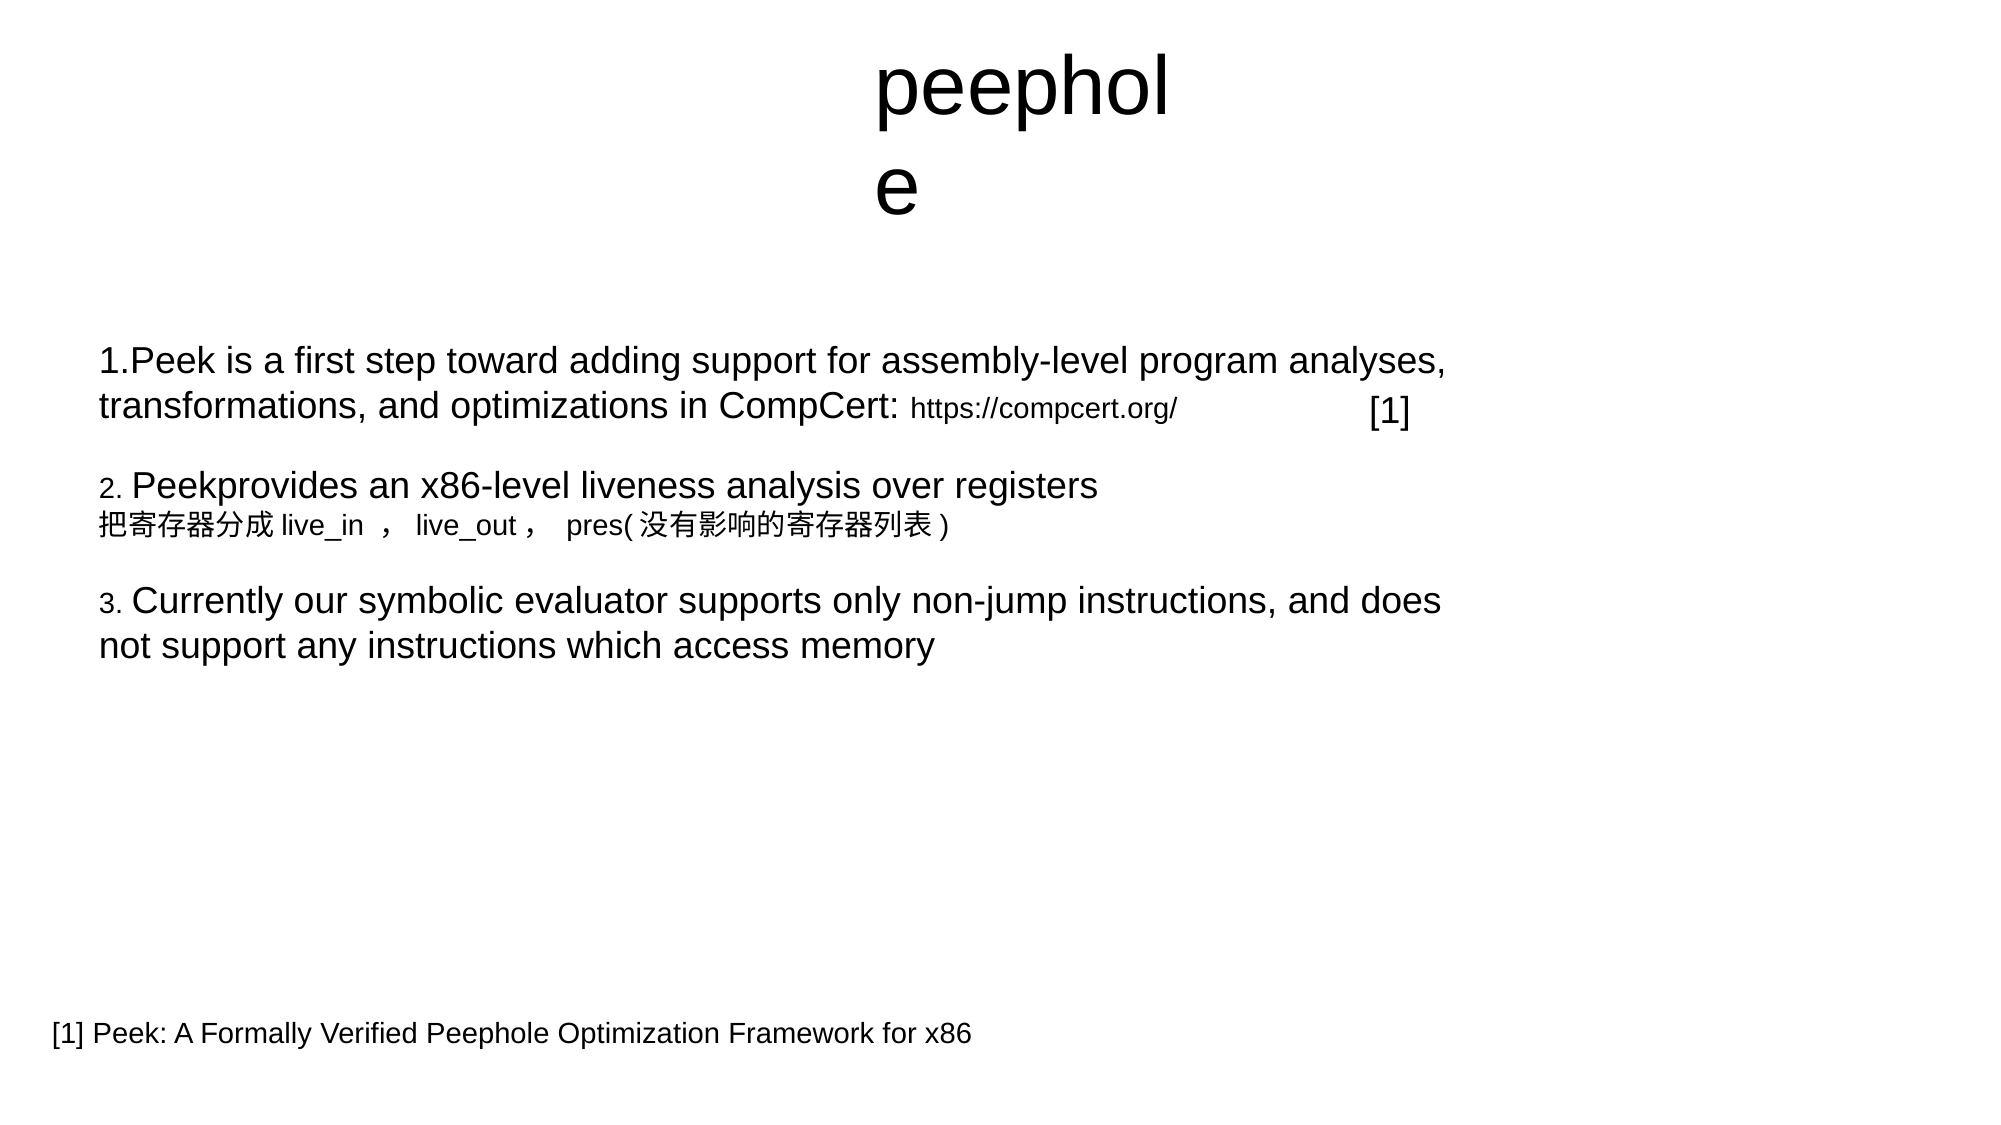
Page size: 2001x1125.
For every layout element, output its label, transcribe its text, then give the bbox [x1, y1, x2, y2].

text_box peephole [859, 23, 1226, 239]
text_box 1.Peek is a first step toward adding support for assembly-level program analyses, transformations, and optimizations in CompCert: https://compcert.org/ 2. Peekprovides an x86-level liveness analysis over registers 把寄存器分成live_in ，live_out， pres(没有影响的寄存器列表) 3. Currently our symbolic evaluator supports only non-jump instructions, and does not support any instructions which access memory [84, 328, 1495, 674]
text_box [1] Peek: A Formally Verified Peephole Optimization Framework for x86 [37, 1006, 1090, 1057]
